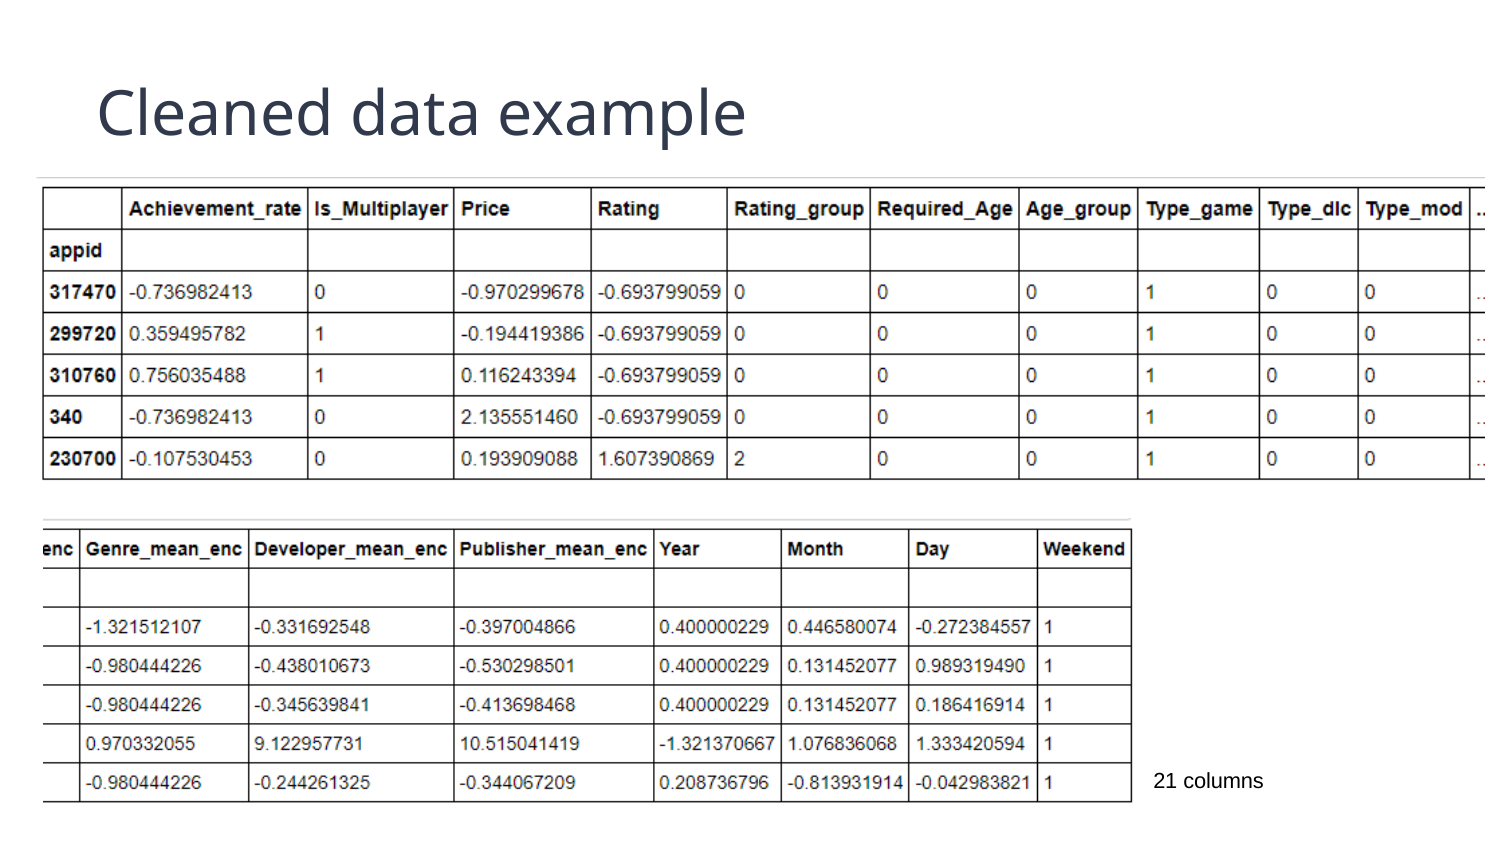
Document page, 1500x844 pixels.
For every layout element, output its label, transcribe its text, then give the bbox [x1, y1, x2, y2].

picture [34, 177, 1485, 493]
picture [42, 518, 1151, 821]
title Cleaned data example [81, 57, 934, 175]
text_box 21 columns [1155, 753, 1305, 806]
